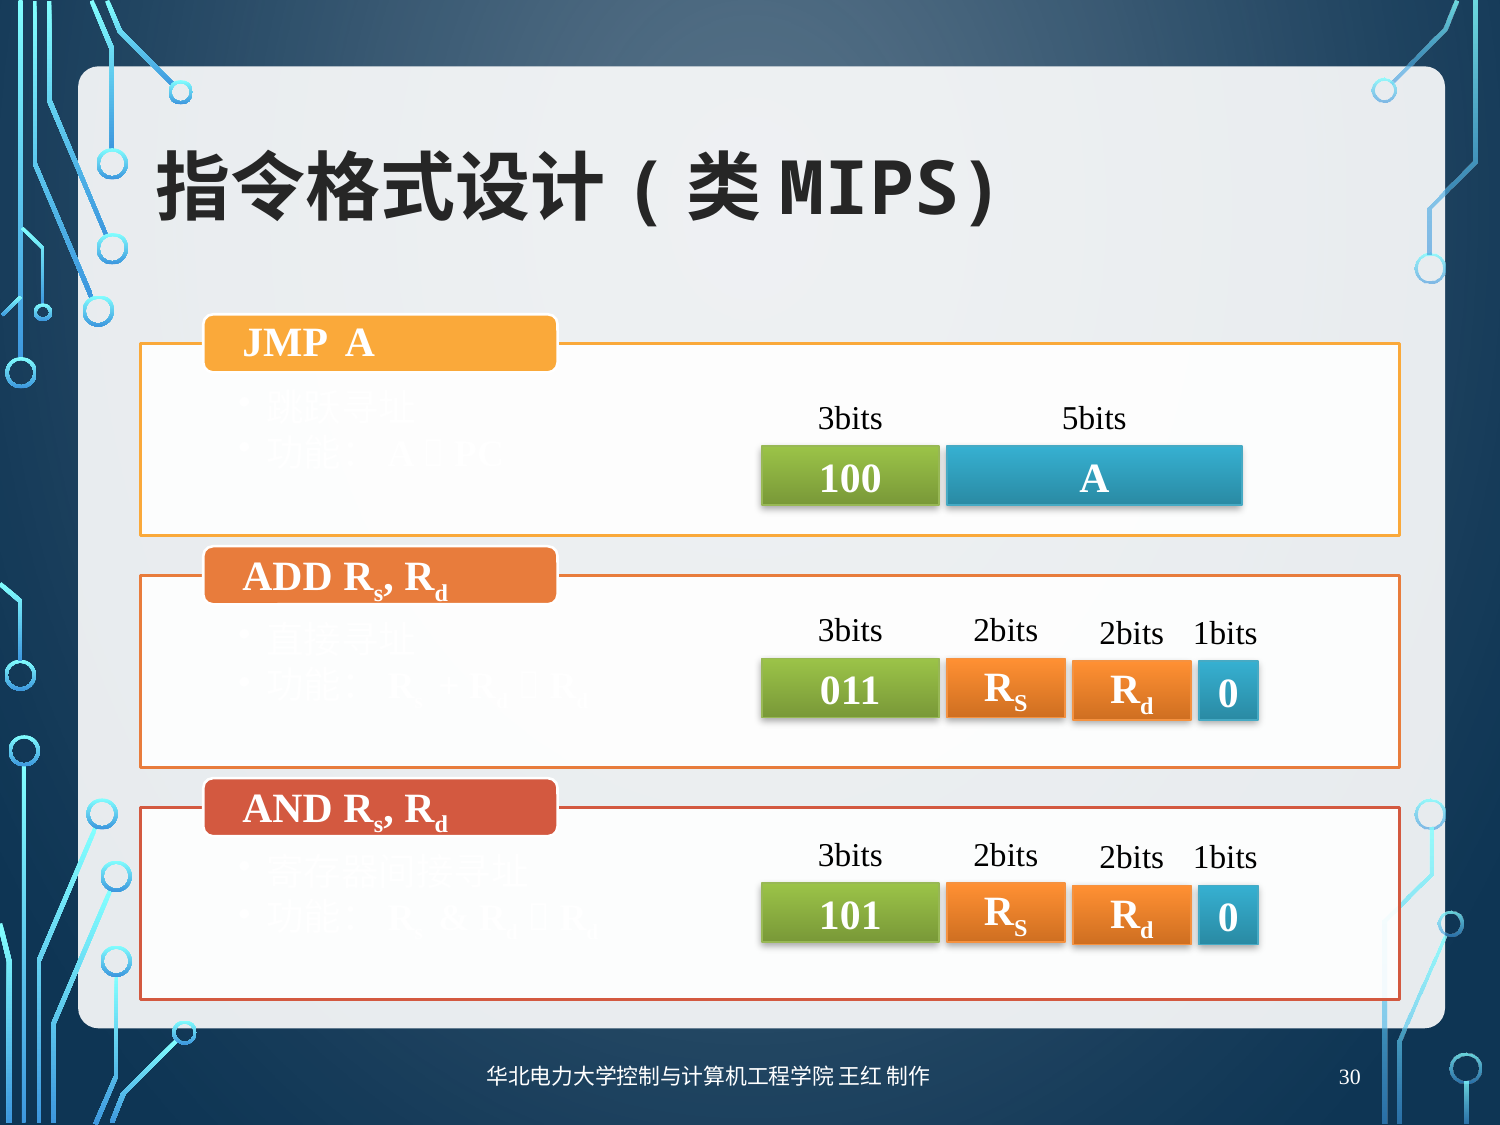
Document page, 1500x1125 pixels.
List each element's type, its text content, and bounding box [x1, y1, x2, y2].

title 指令格式设计(类MIPS) [140, 101, 1400, 279]
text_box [761, 388, 1243, 506]
slide_number 30 [1281, 1045, 1376, 1106]
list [140, 314, 1400, 1000]
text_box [761, 600, 1282, 721]
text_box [761, 825, 1282, 945]
footer 华北电力大学控制与计算机工程学院 王红 制作 [324, 1046, 1093, 1106]
